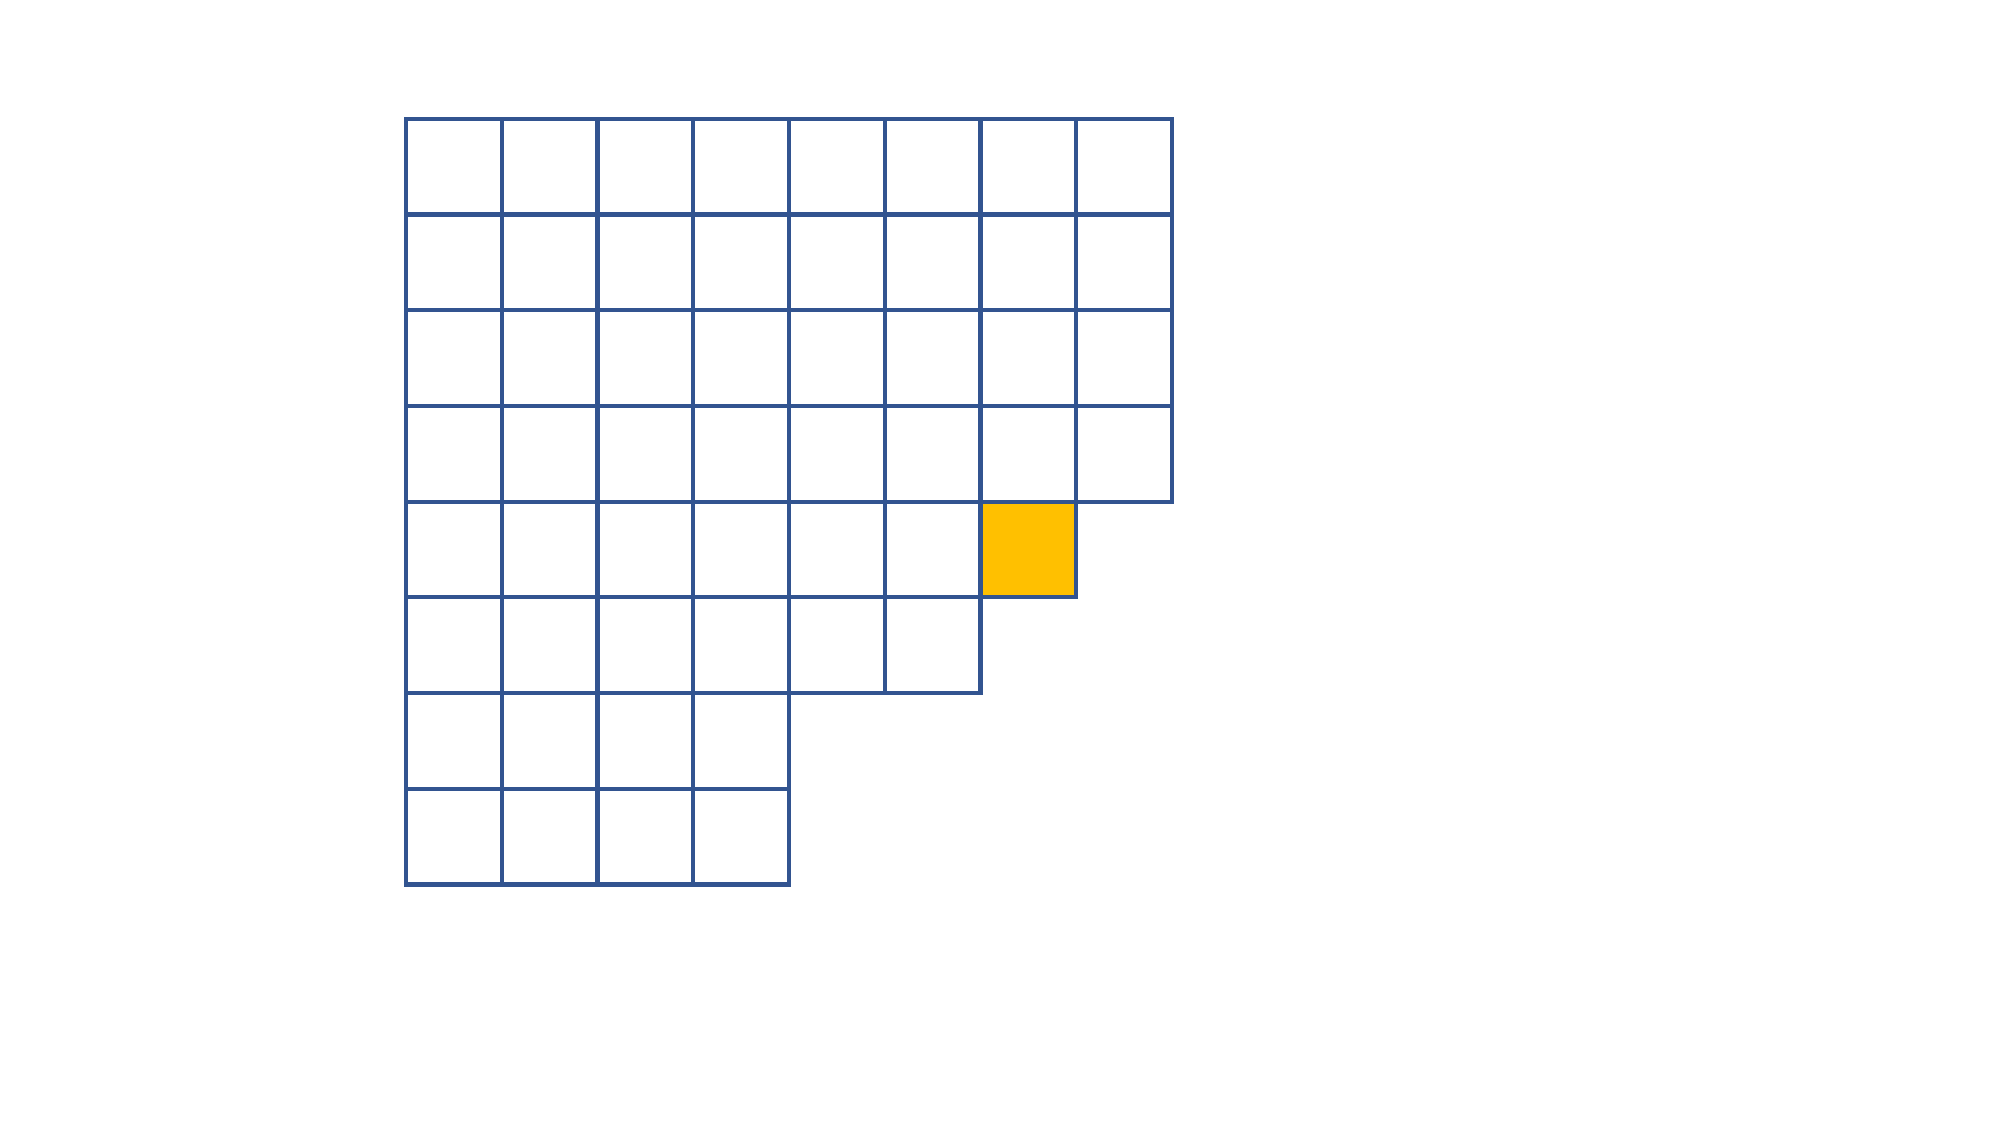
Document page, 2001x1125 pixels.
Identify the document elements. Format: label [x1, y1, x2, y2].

text_box [406, 118, 1172, 885]
